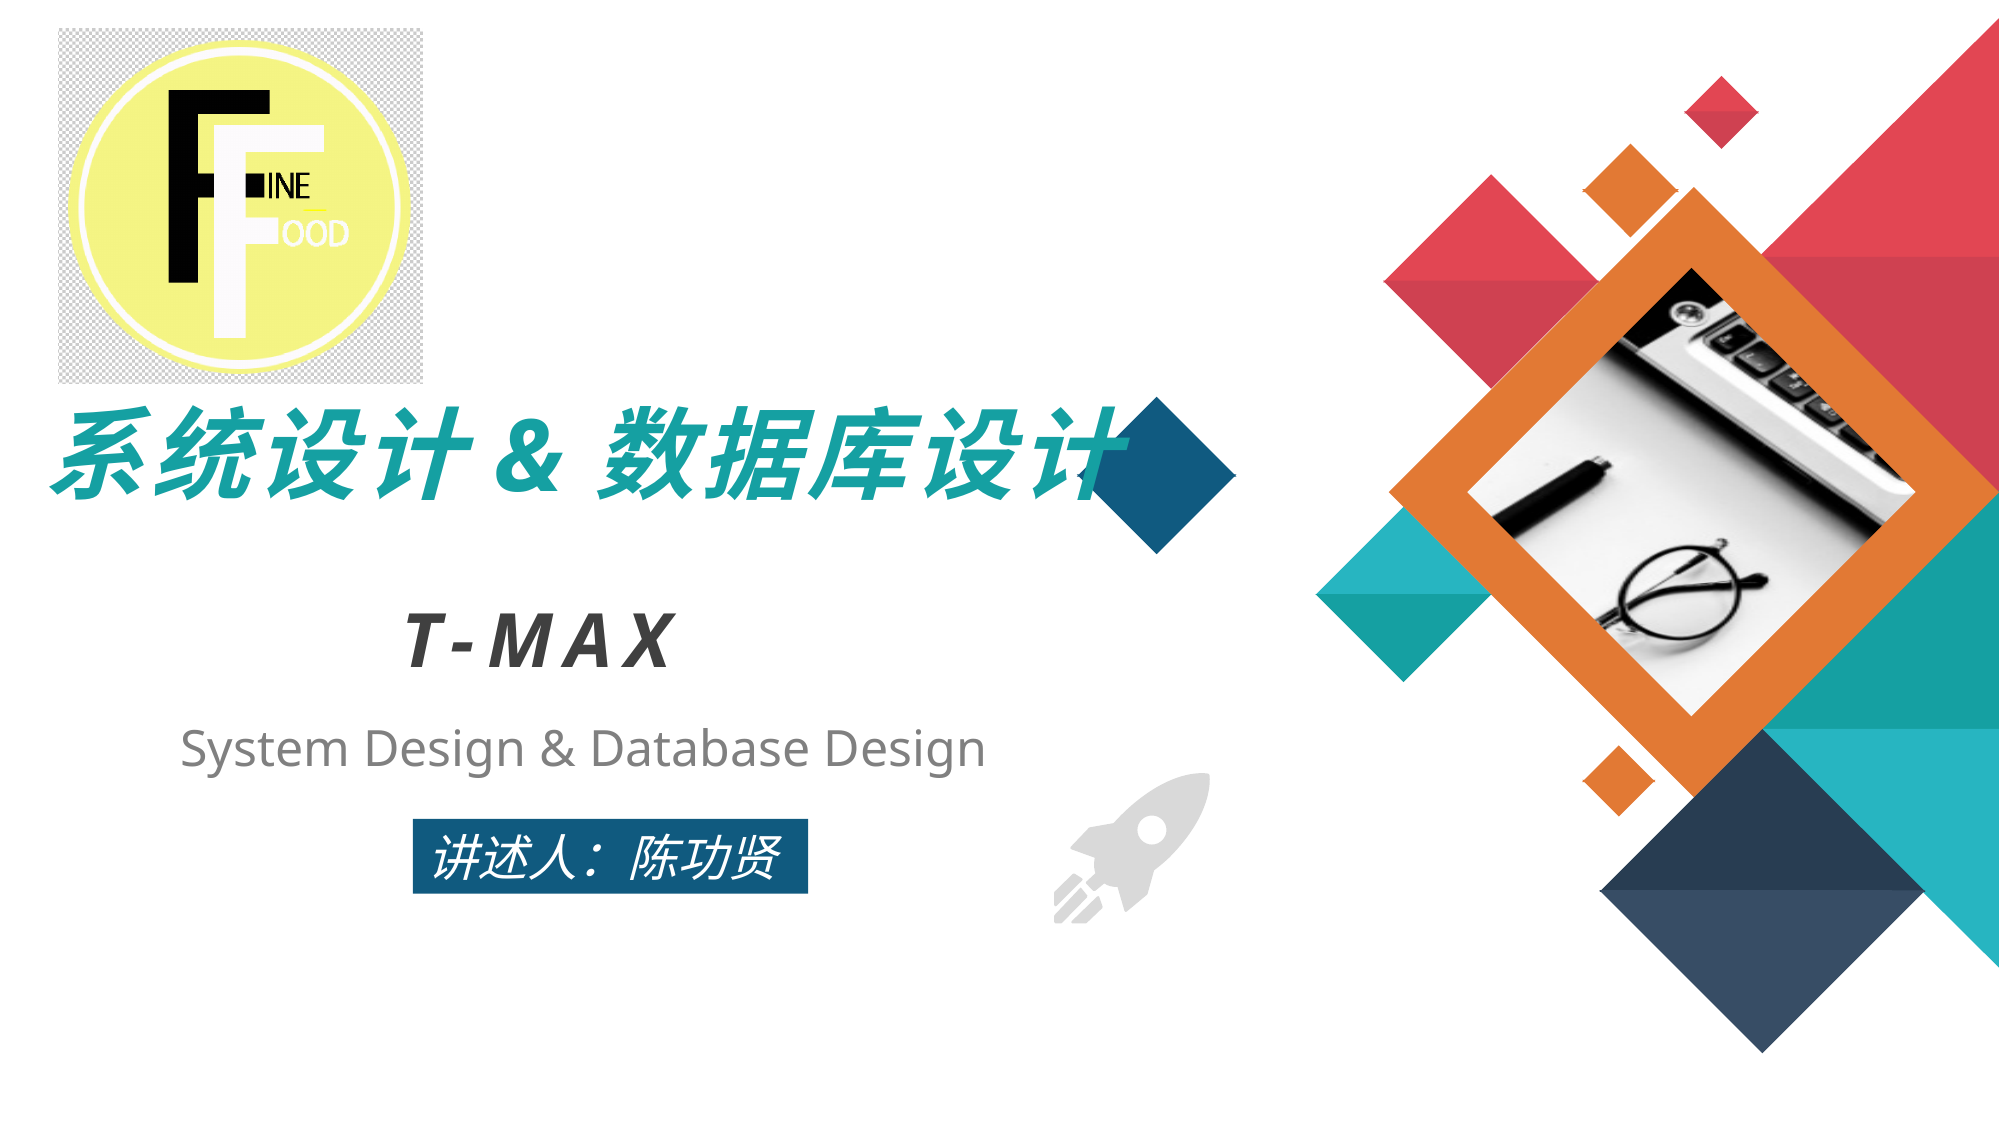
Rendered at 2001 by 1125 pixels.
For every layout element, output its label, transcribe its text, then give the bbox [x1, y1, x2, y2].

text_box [1099, 17, 2000, 1008]
text_box 系统设计&数据库设计 [29, 383, 1094, 519]
text_box T-MAX [89, 584, 984, 690]
text_box 讲述人：陈功贤 [412, 818, 809, 894]
text_box System Design & Database Design [113, 690, 1055, 784]
picture [58, 28, 423, 384]
text_box [1052, 824, 1094, 926]
